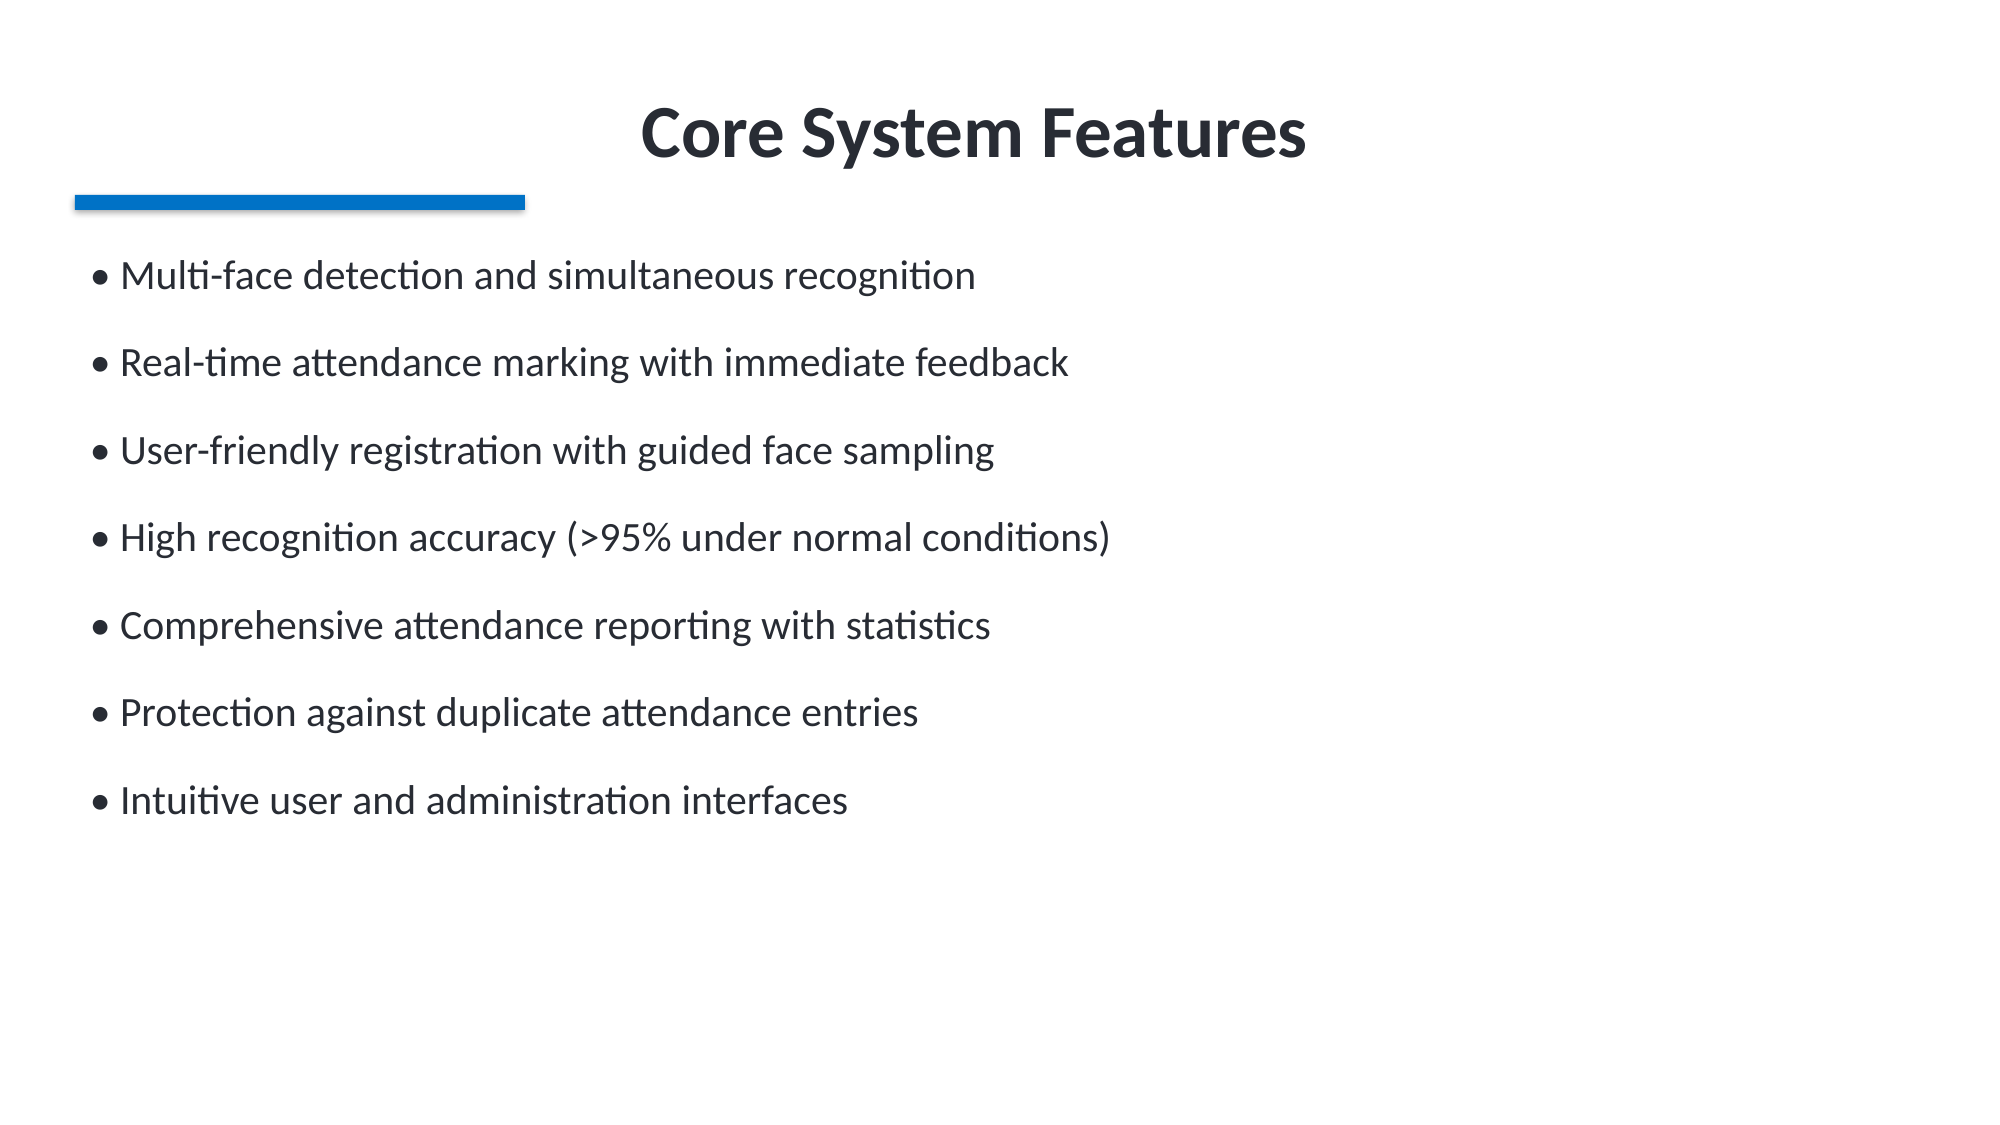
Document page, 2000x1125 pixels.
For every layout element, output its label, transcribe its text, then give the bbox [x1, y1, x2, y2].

text_box Core System Features [626, 74, 1324, 180]
text_box • Multi-face detection and simultaneous recognition • Real-time attendance marking with immediate feedback • User-friendly registration with guided face sampling • High recognition accuracy (>95% under normal conditions) • Comprehensive attendance reporting with statistics • Protection against duplicate attendance entries • Intuitive user and administration interfaces [74, 239, 1875, 830]
text_box [74, 194, 526, 211]
